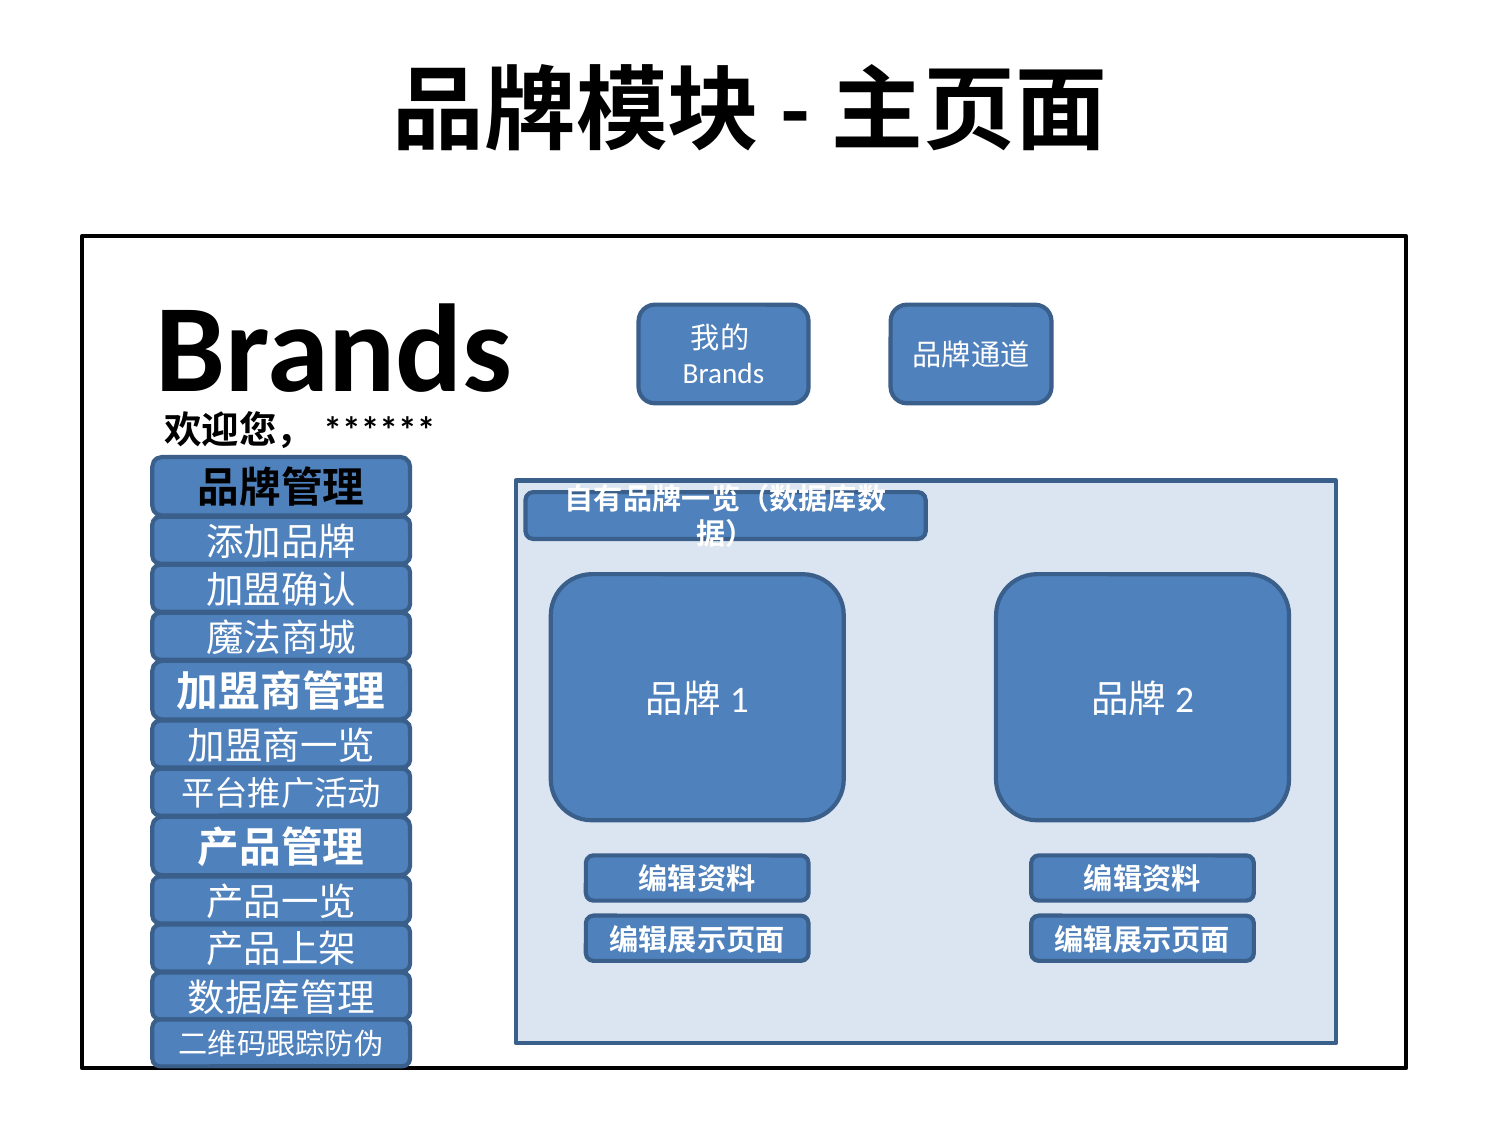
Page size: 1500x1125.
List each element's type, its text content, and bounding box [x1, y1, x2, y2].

text_box 产品管理 [150, 817, 413, 875]
text_box 编辑资料 [1029, 853, 1256, 903]
text_box 品牌2 [993, 572, 1292, 823]
text_box 品牌通道 [888, 302, 1054, 406]
text_box 二维码跟踪防伪 [150, 1017, 413, 1069]
text_box 产品一览 [150, 874, 413, 924]
text_box 产品上架 [150, 922, 413, 972]
text_box 魔法商城 [150, 610, 413, 662]
text_box 加盟商一览 [150, 718, 413, 768]
text_box 编辑资料 [583, 853, 811, 903]
text_box 加盟商管理 [150, 661, 413, 719]
text_box 编辑展示页面 [1029, 913, 1256, 963]
text_box 编辑展示页面 [583, 913, 811, 963]
text_box 平台推广活动 [150, 766, 413, 818]
text_box 数据库管理 [150, 970, 413, 1019]
text_box 添加品牌 [150, 514, 413, 564]
text_box 加盟确认 [150, 562, 413, 612]
text_box 欢迎您，****** [149, 398, 451, 459]
text_box [514, 478, 1338, 1045]
text_box 品牌管理 [150, 454, 413, 516]
text_box 我的Brands [636, 302, 811, 406]
text_box 自有品牌一览（数据库数据） [523, 490, 928, 542]
title 品牌模块-主页面 [75, 11, 1425, 200]
text_box [80, 234, 1408, 1070]
text_box 品牌1 [548, 572, 846, 823]
